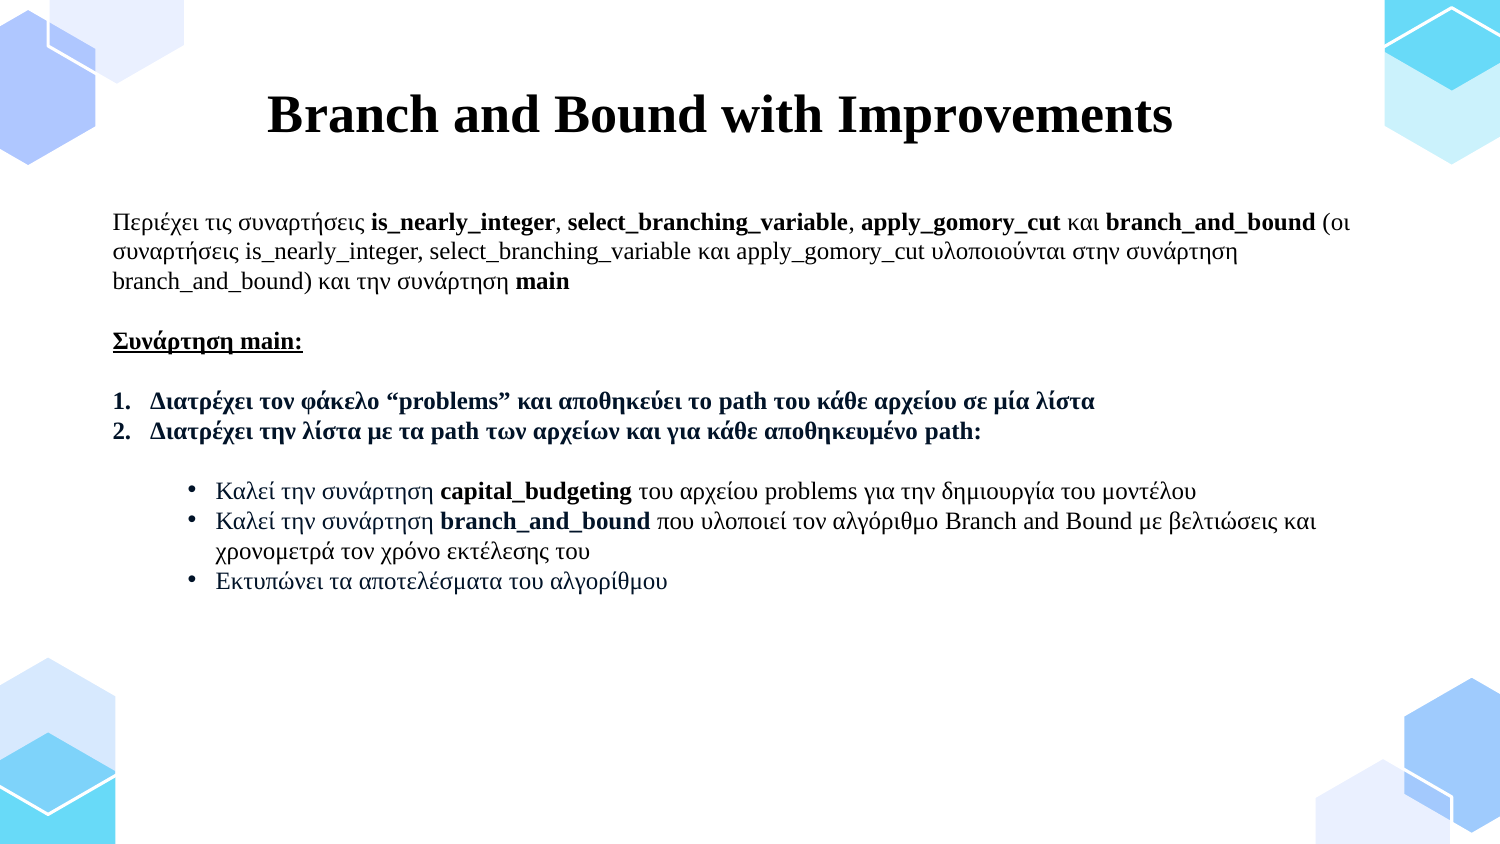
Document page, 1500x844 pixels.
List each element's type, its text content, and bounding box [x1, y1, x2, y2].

title Branch and Bound with Improvements [252, 0, 1298, 159]
text_box Περιέχει τις συναρτήσεις is_nearly_integer, select_branching_variable, apply_gomory_cut και branch_and_bound (οι συναρτήσεις is_nearly_integer, select_branching_variable και apply_gomory_cut υλοποιούνται στην συνάρτηση branch_and_bound) και την συνάρτηση main Συνάρτηση main: Διατρέχει τον φάκελο “problems” και αποθηκεύει το path του κάθε αρχείου σε μία λίστα Διατρέχει την λίστα με τα path των αρχείων και για κάθε αποθηκευμένο path: Καλεί την συνάρτηση capital_budgeting του αρχείου problems για την δημιουργία του μοντέλου Καλεί την συνάρτηση branch_and_bound που υλοποιεί τον αλγόριθμο Branch and Bound με βελτιώσεις και χρονομετρά τον χρόνο εκτέλεσης του Εκτυπώνει τα αποτελέσματα του αλγορίθμου [97, 197, 1369, 752]
